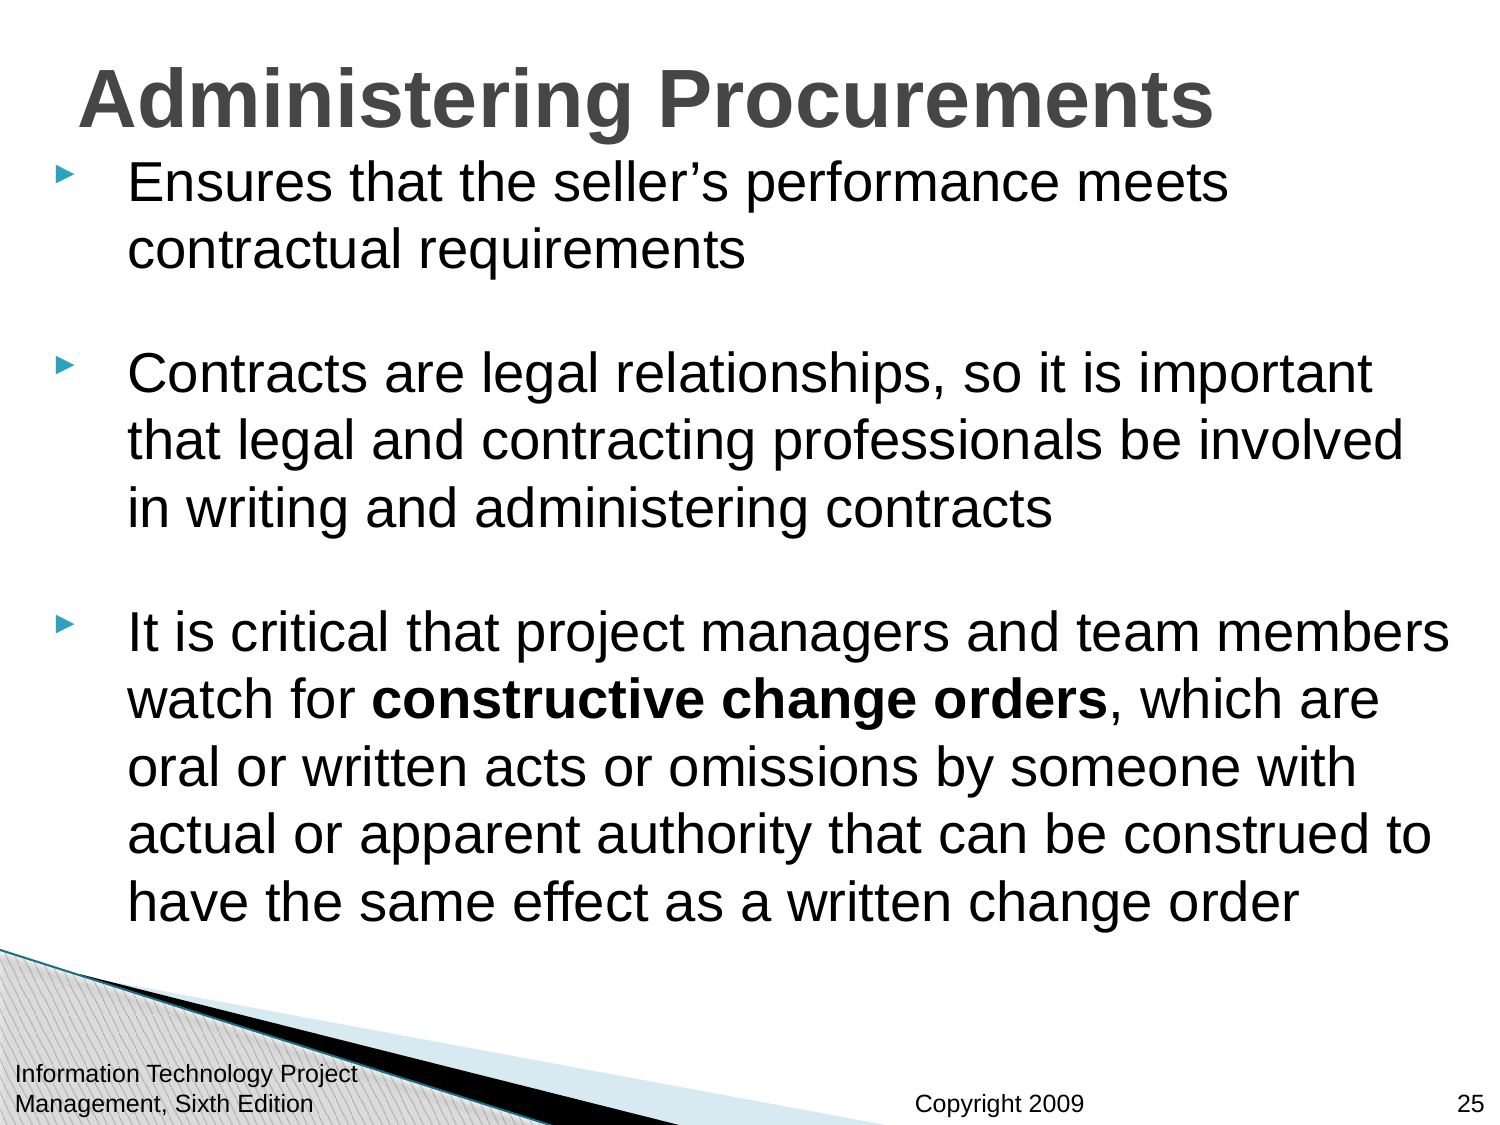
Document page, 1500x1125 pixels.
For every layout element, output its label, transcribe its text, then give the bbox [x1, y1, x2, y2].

title Administering Procurements [62, 37, 1438, 152]
slide_number 25 [1408, 1065, 1500, 1125]
list Ensures that the seller’s performance meets contractual requirements Contracts are legal relationships, so it is important that legal and contracting professionals be involved in writing and administering contracts It is critical that project managers and team members watch for constructive change orders, which are oral or written acts or omissions by someone with actual or apparent authority that can be construed to have the same effect as a written change order [37, 137, 1475, 899]
footer Information Technology Project Management, Sixth Edition [0, 1065, 425, 1125]
